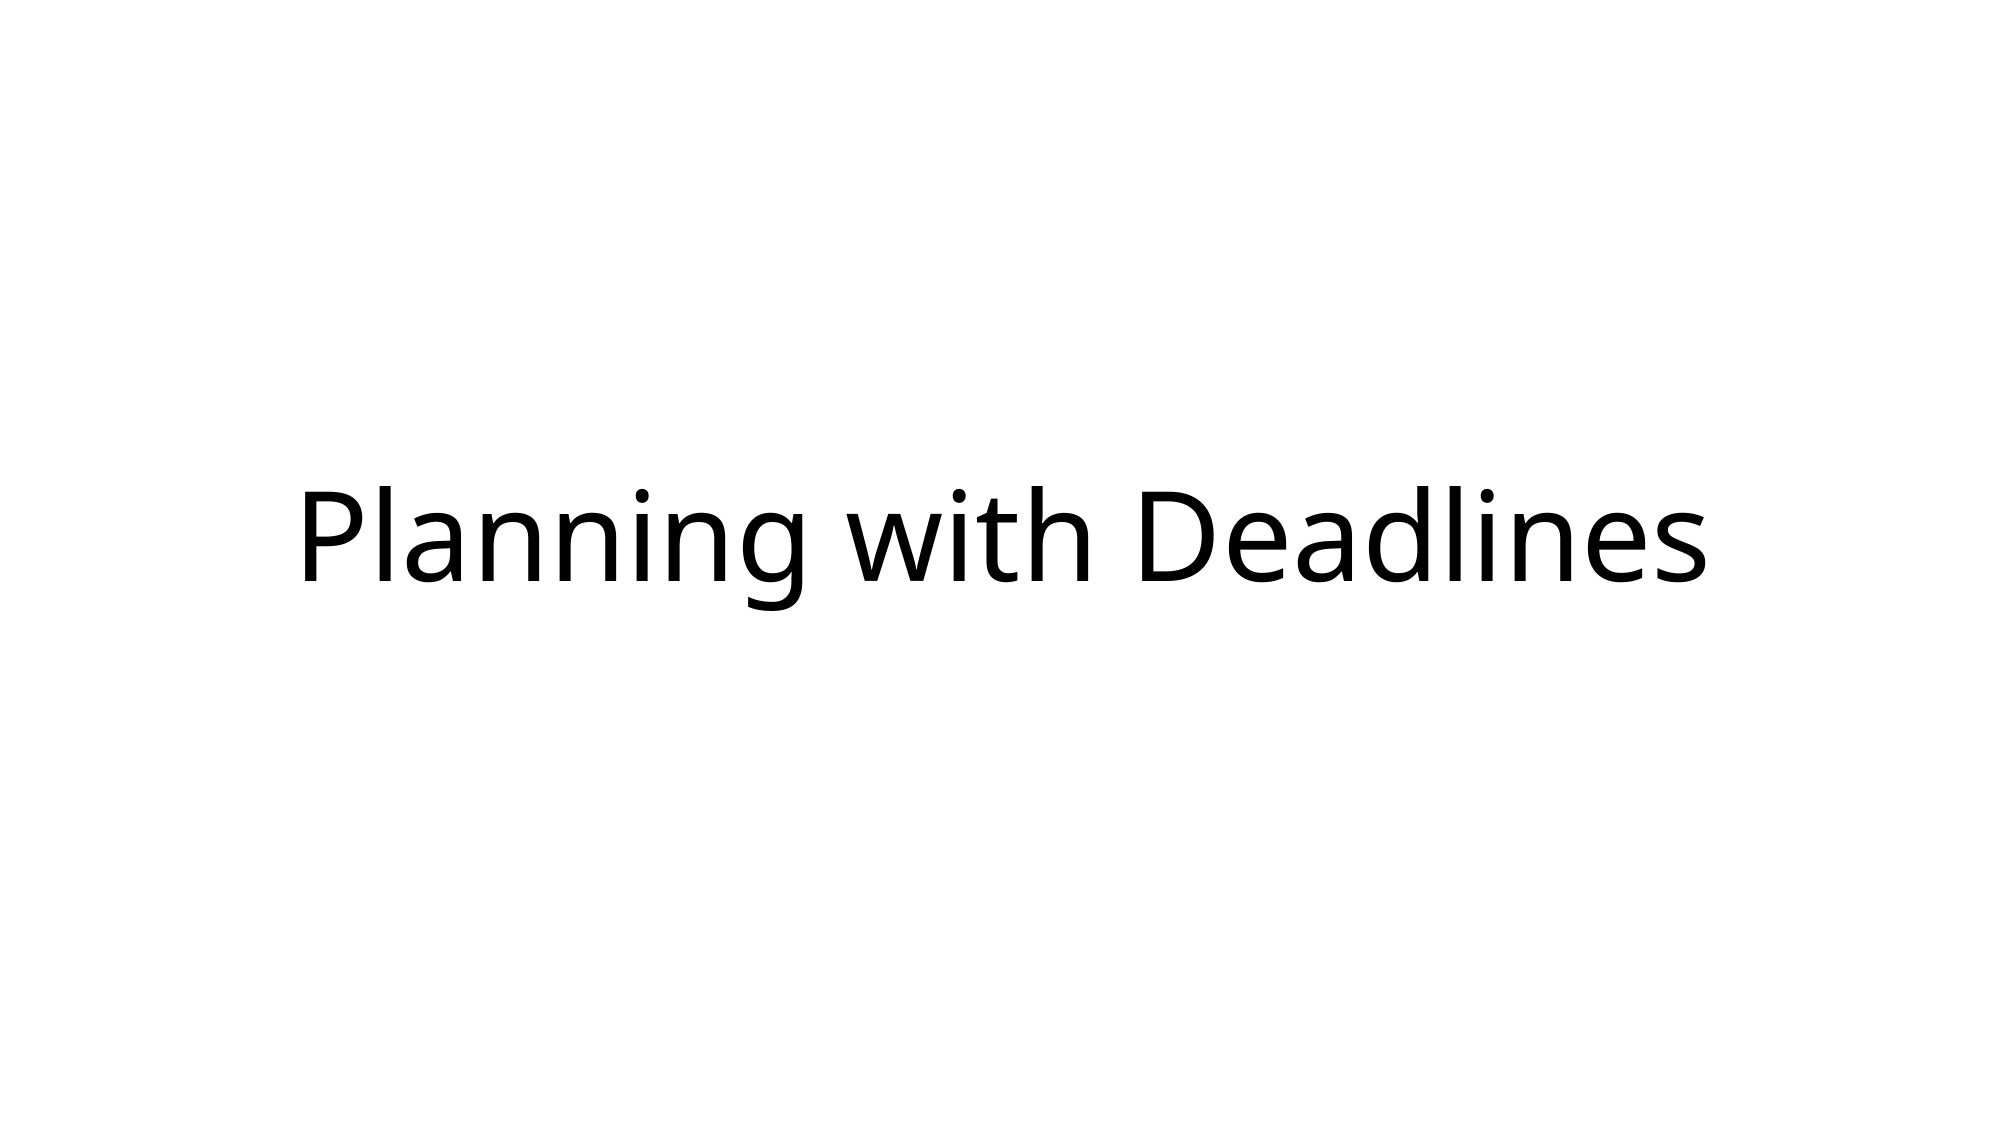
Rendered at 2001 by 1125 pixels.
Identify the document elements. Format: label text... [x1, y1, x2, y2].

title Planning with Deadlines [253, 224, 1754, 617]
